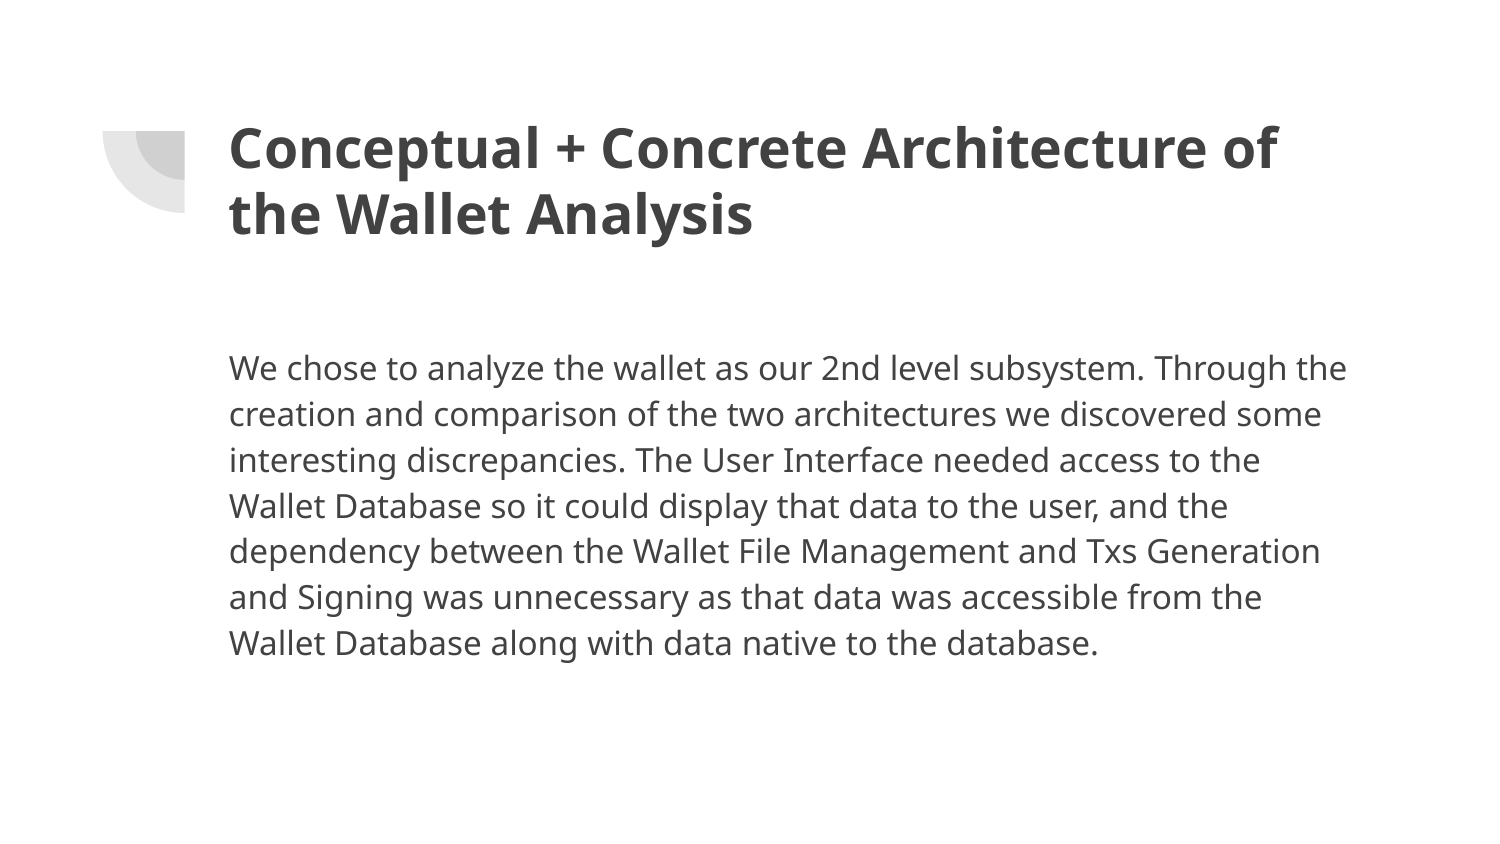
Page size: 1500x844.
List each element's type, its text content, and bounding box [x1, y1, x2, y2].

title Conceptual + Concrete Architecture of the Wallet Analysis [213, 98, 1368, 263]
list We chose to analyze the wallet as our 2nd level subsystem. Through the creation and comparison of the two architectures we discovered some interesting discrepancies. The User Interface needed access to the Wallet Database so it could display that data to the user, and the dependency between the Wallet File Management and Txs Generation and Signing was unnecessary as that data was accessible from the Wallet Database along with data native to the database. [213, 326, 1368, 744]
